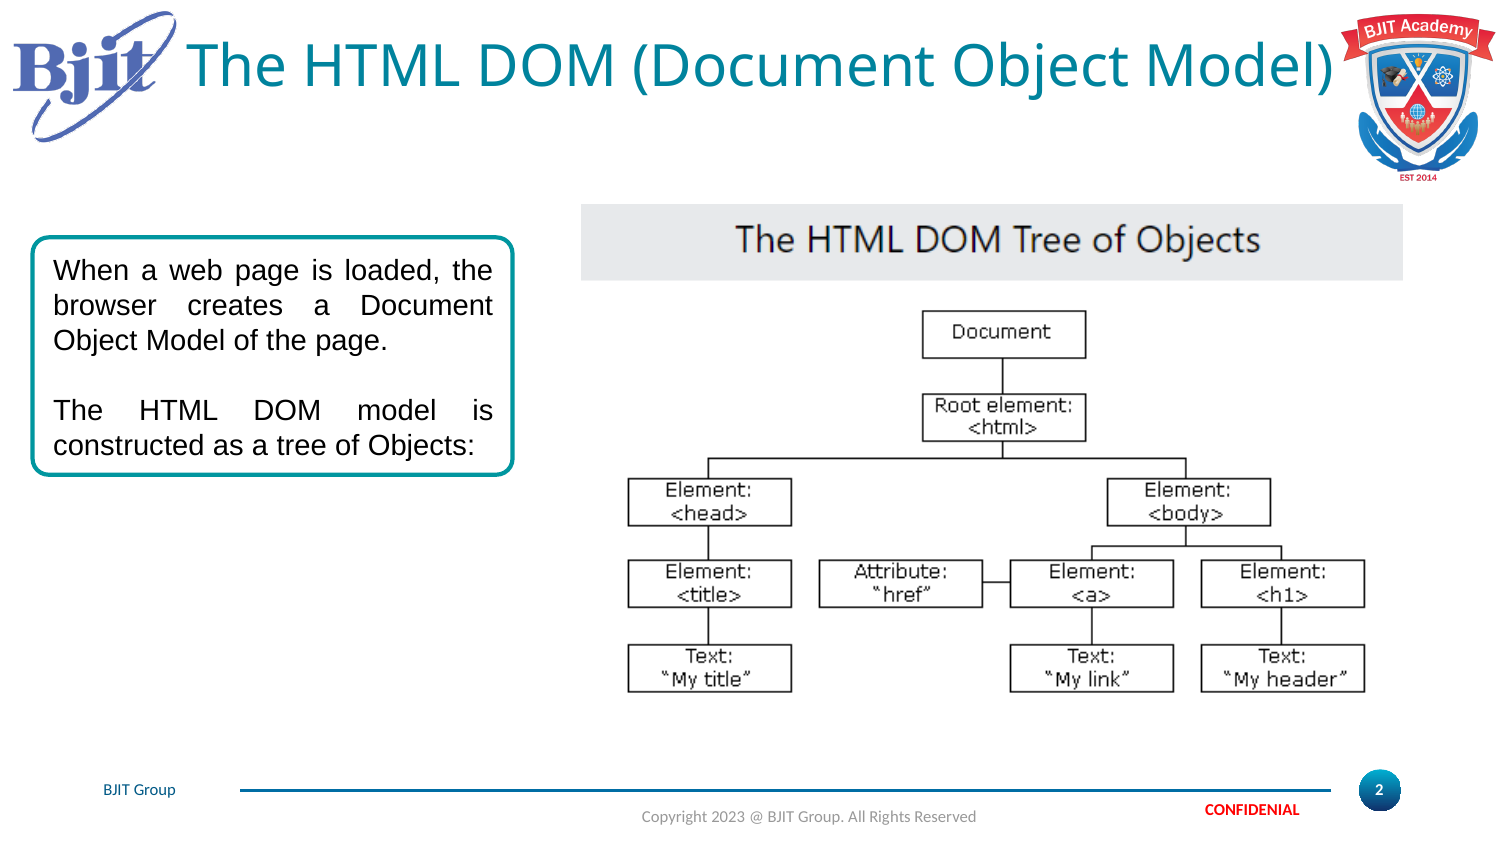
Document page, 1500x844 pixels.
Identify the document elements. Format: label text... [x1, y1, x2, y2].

text_box [30, 235, 515, 477]
picture [581, 204, 1403, 718]
picture [1337, 10, 1500, 185]
picture [13, 10, 177, 143]
text_box The HTML DOM (Document Object Model) [171, 20, 1349, 106]
